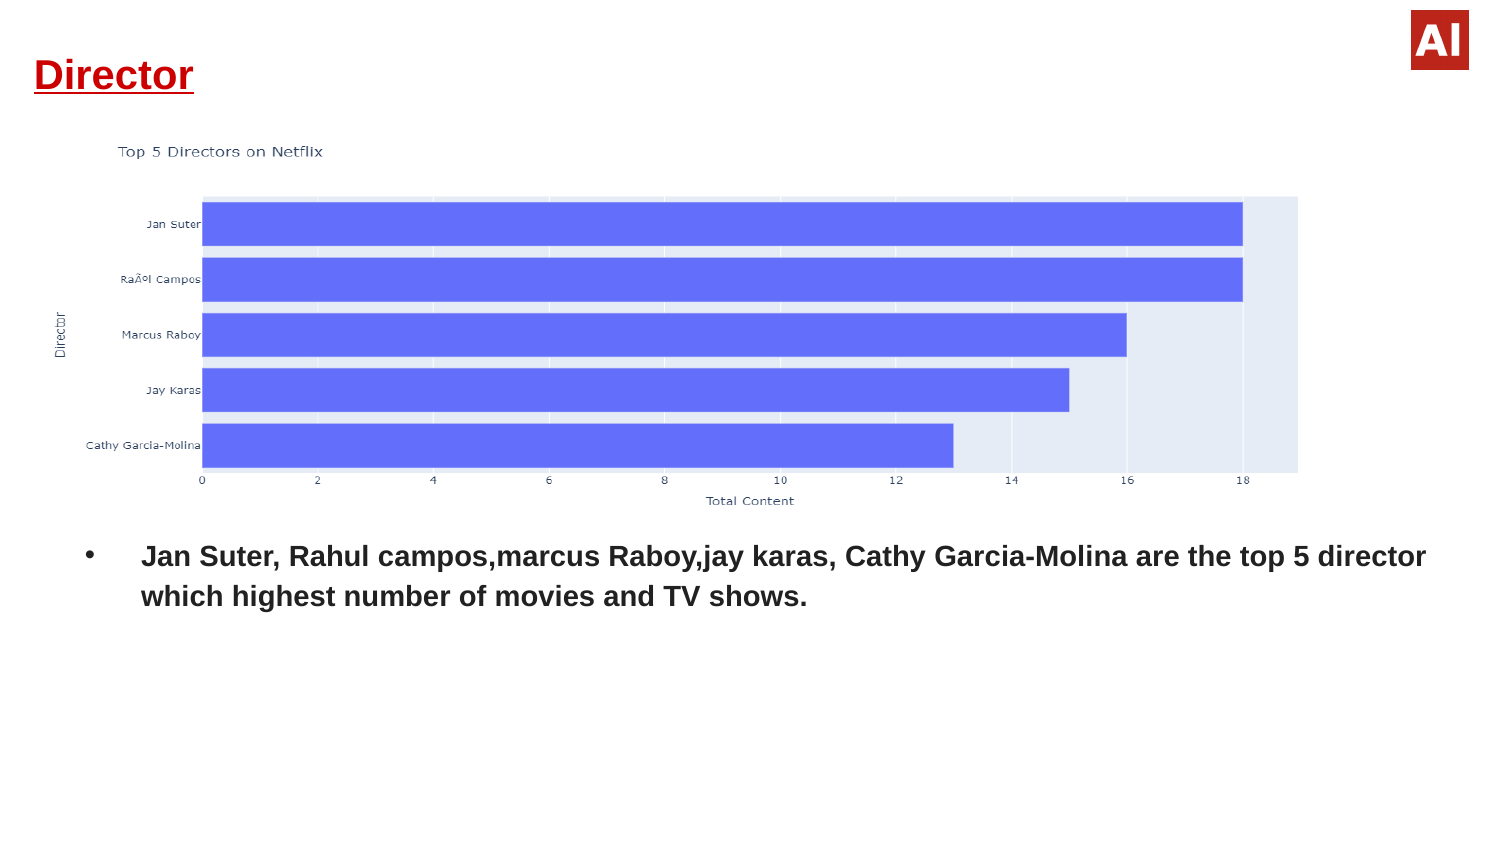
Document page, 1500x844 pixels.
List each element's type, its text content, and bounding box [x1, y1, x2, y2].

picture [1411, 10, 1469, 70]
list Jan Suter, Rahul campos,marcus Raboy,jay karas, Cathy Garcia-Molina are the top 5 director which highest number of movies and TV shows. [51, 517, 1449, 731]
title Director [18, 33, 1417, 147]
picture [50, 116, 1373, 538]
